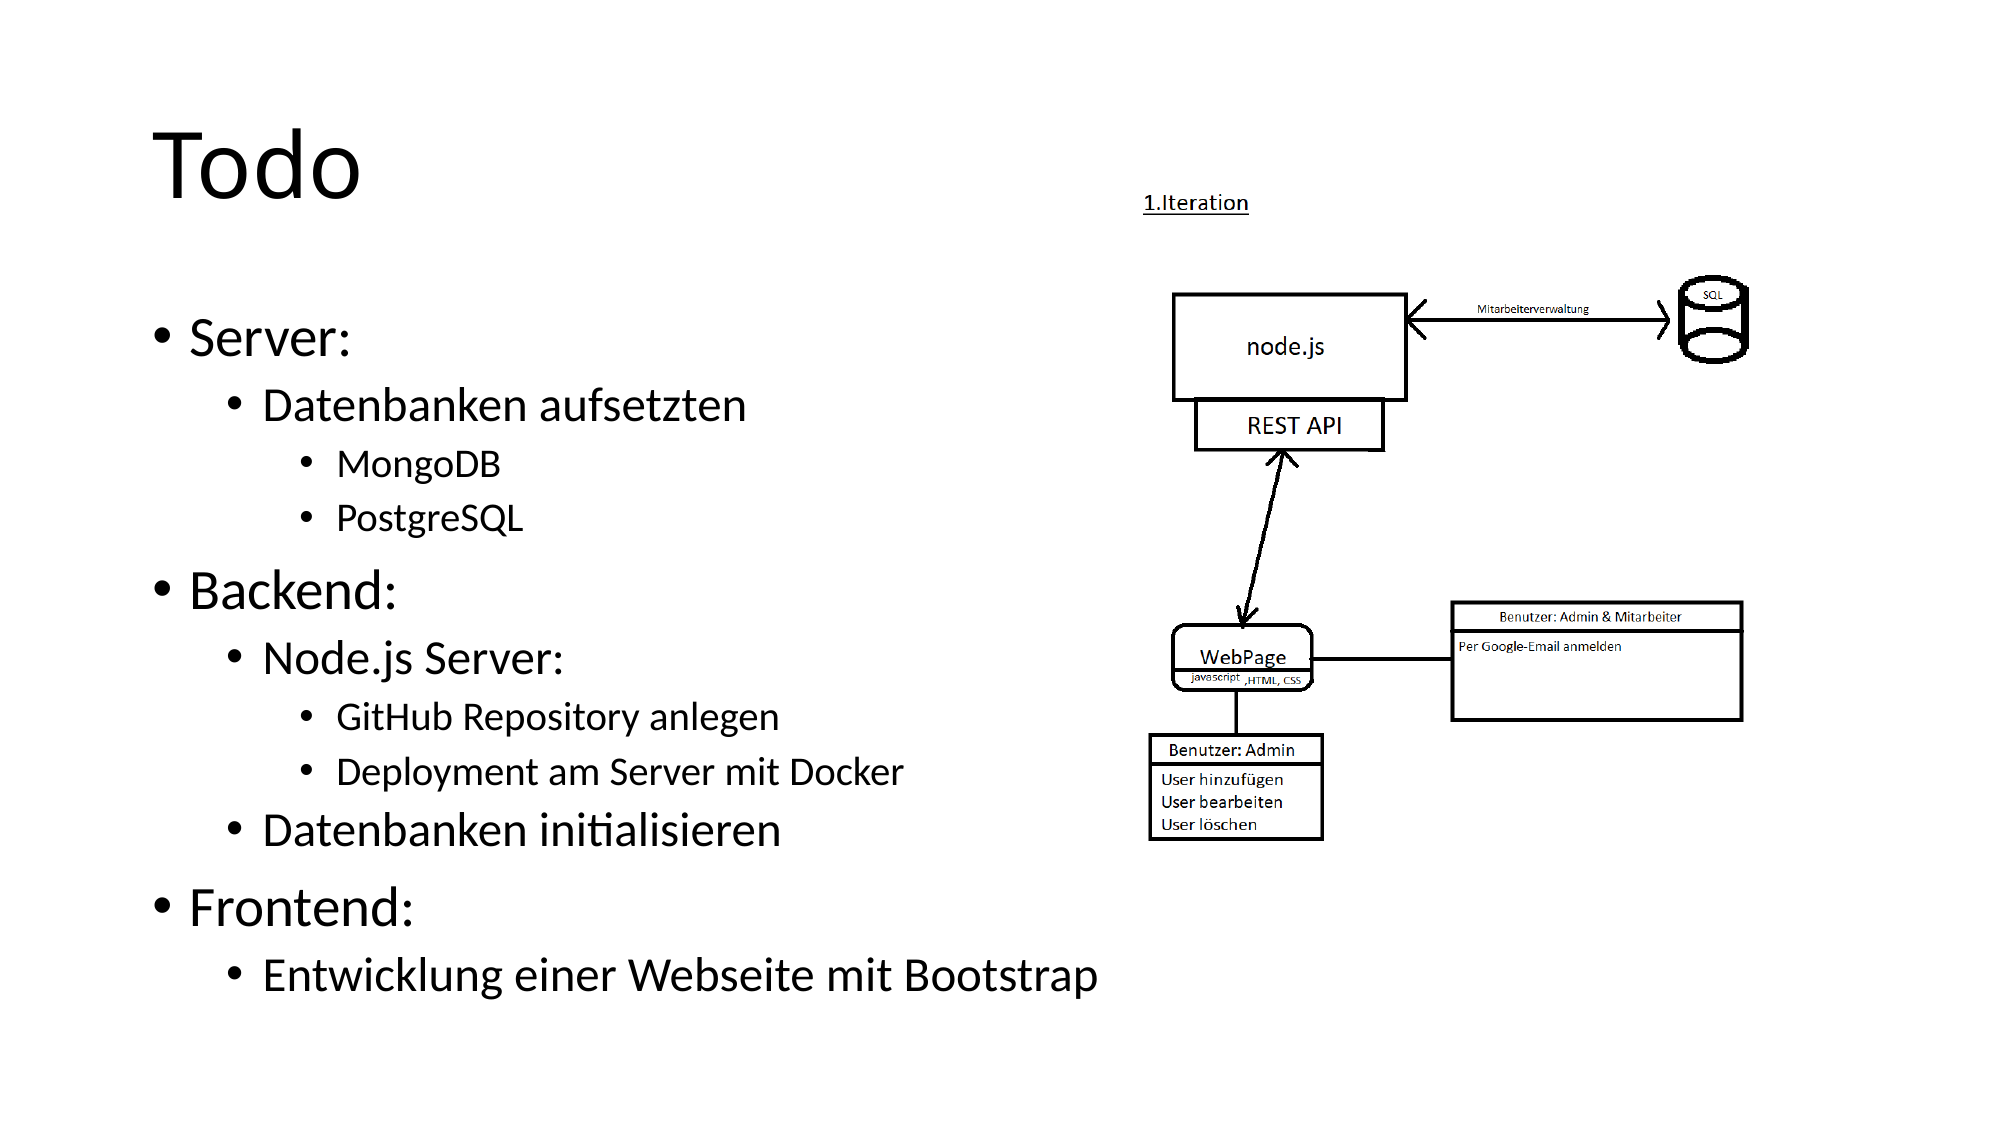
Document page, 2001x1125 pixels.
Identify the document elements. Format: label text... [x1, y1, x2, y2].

title Todo [137, 59, 1863, 278]
picture [1121, 168, 1829, 871]
list Server: Datenbanken aufsetzten MongoDB PostgreSQL Backend: Node.js Server: GitHub Repository anlegen Deployment am Server mit Docker Datenbanken initialisieren Frontend: Entwicklung einer Webseite mit Bootstrap [137, 299, 1863, 1014]
